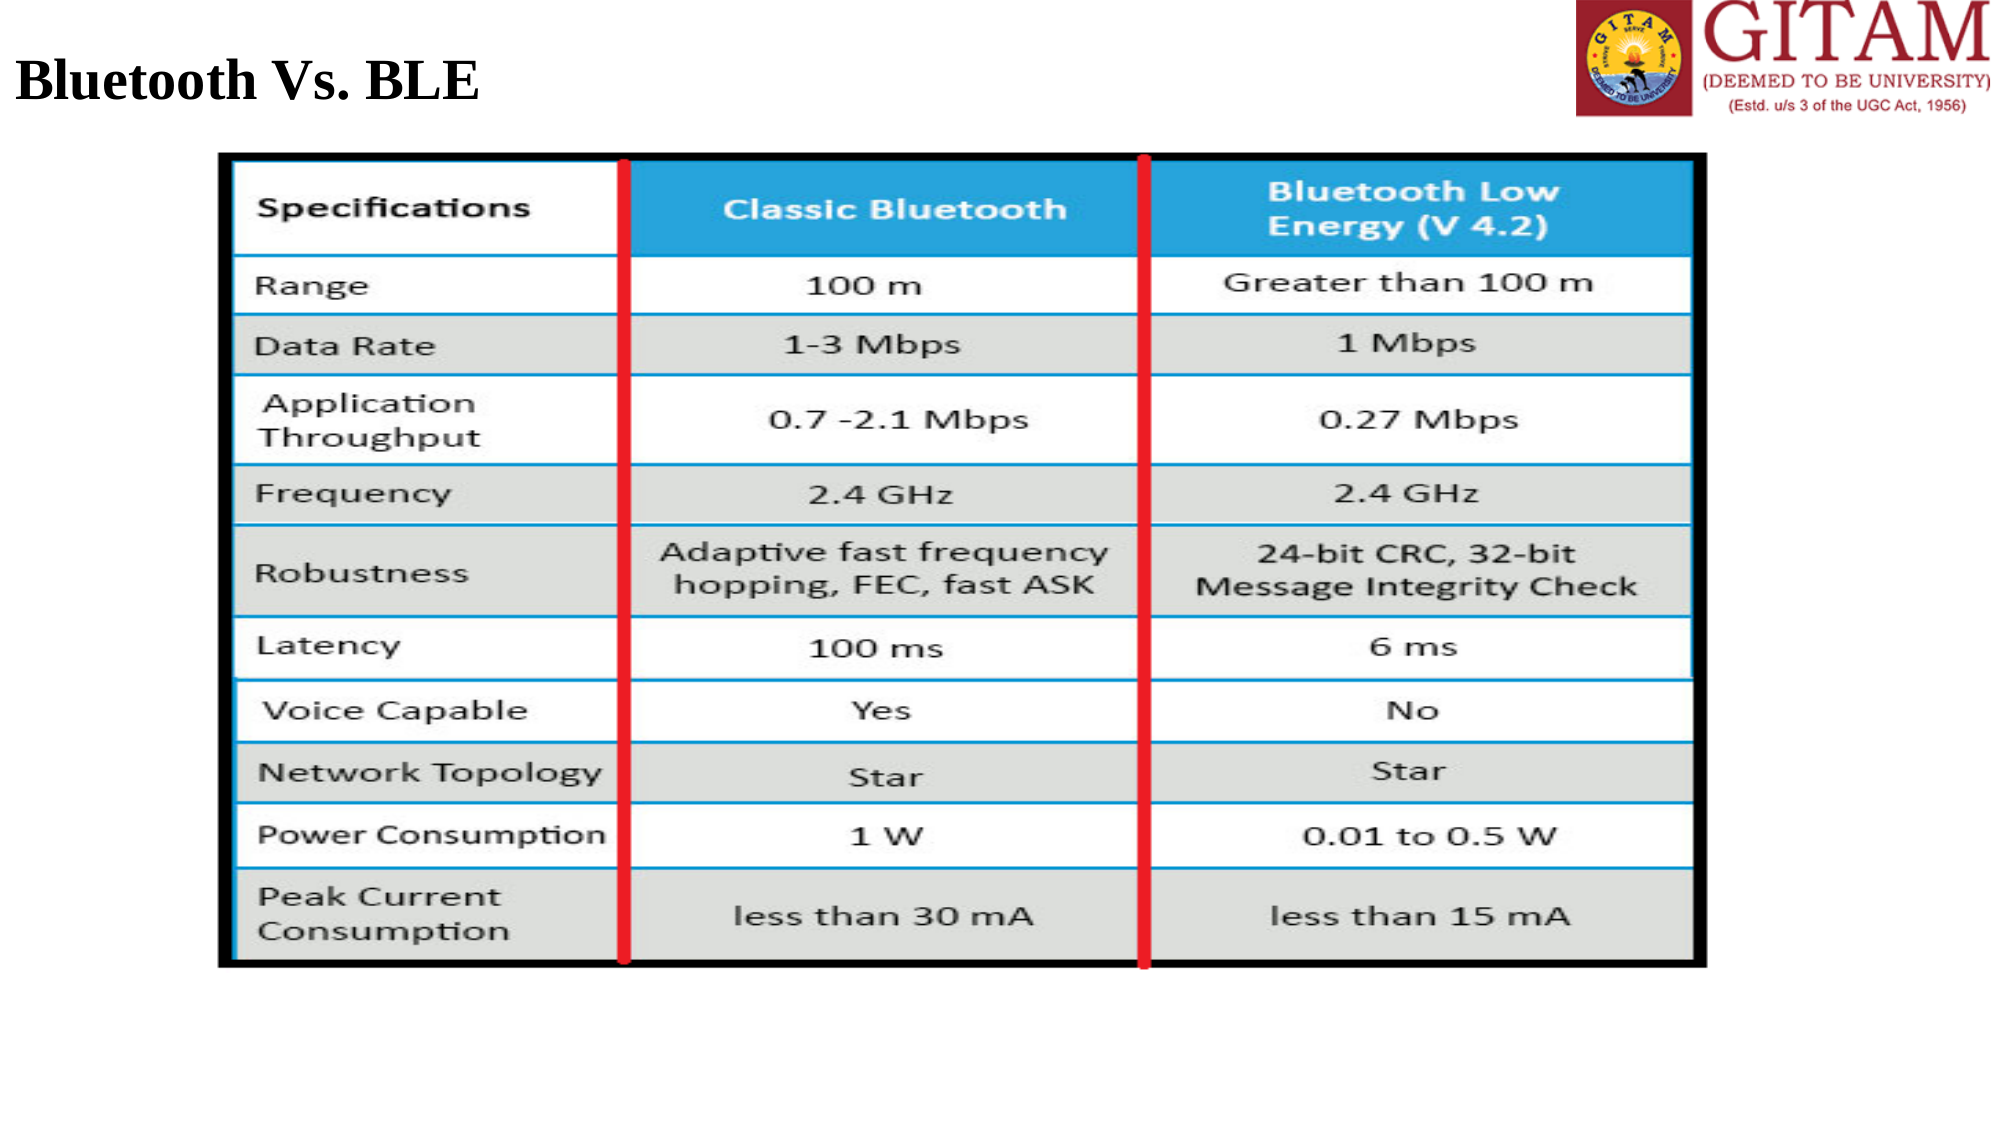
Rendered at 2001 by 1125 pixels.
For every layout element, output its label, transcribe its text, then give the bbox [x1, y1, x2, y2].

title Bluetooth Vs. BLE [0, 0, 1252, 162]
picture [1576, 0, 2000, 119]
picture [207, 148, 1719, 973]
